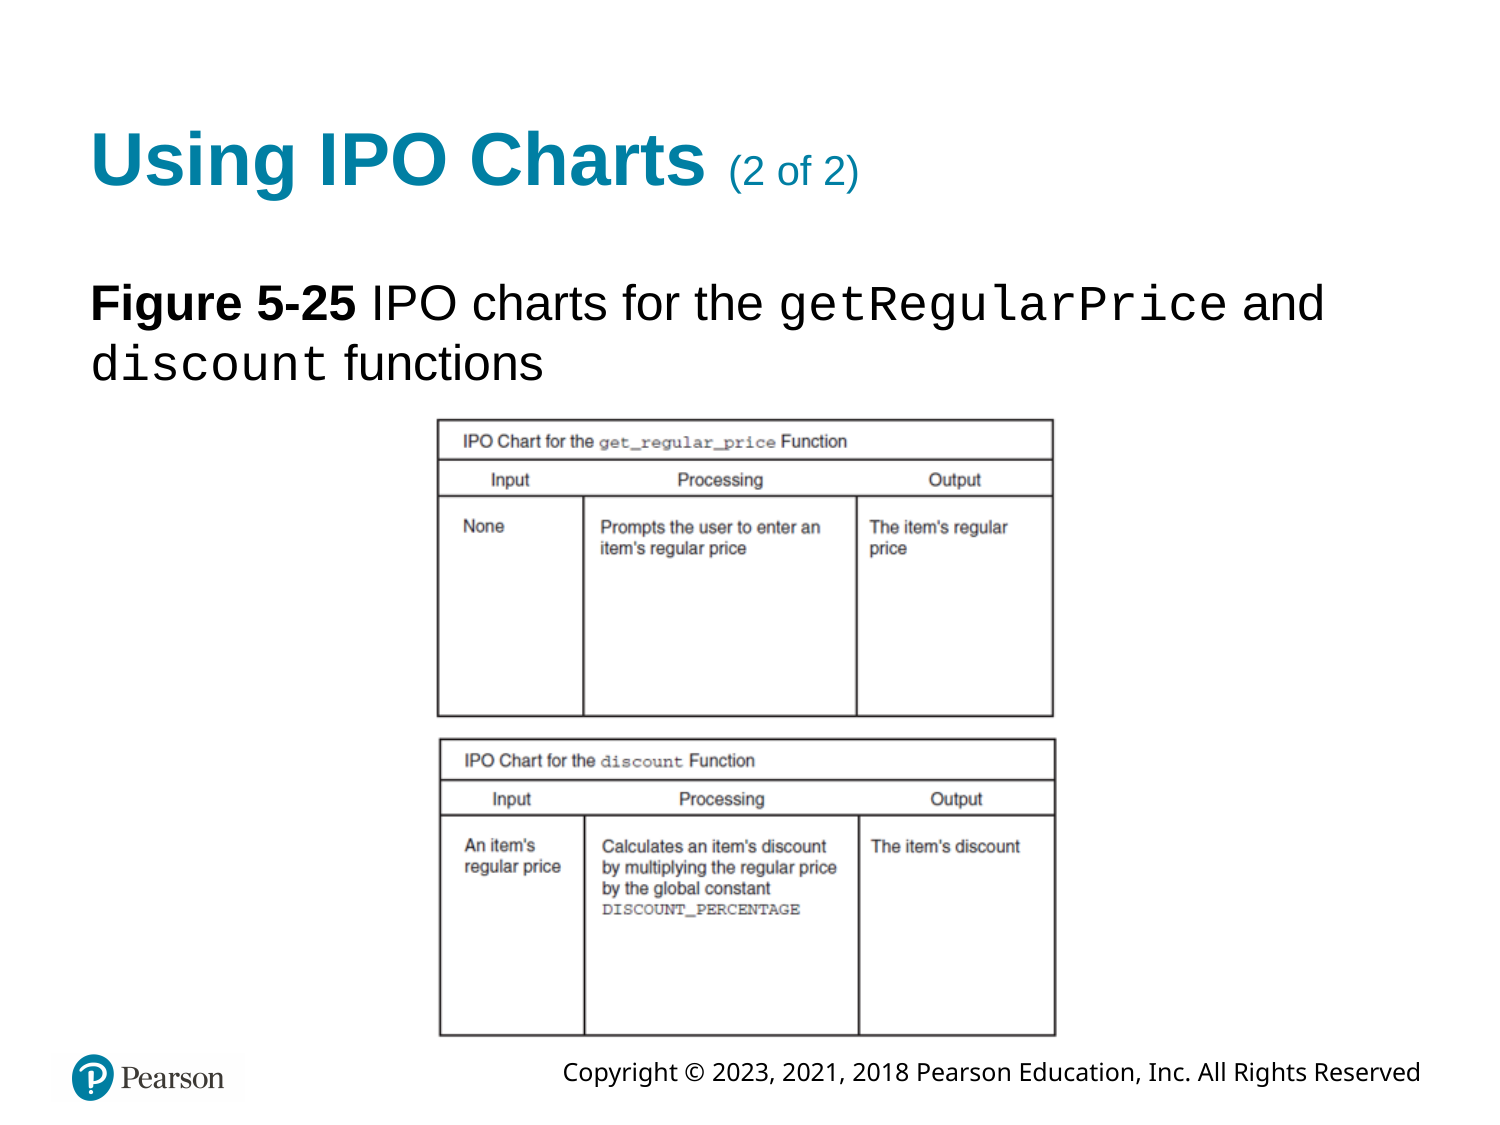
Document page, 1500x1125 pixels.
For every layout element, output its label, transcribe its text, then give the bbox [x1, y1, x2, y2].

picture [51, 1053, 245, 1102]
list Figure 5-25 I P O charts for the getRegularPrice and discount functions [75, 255, 1425, 397]
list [415, 416, 1085, 1041]
title Using I P O Charts (2 of 2) [75, 35, 1425, 216]
